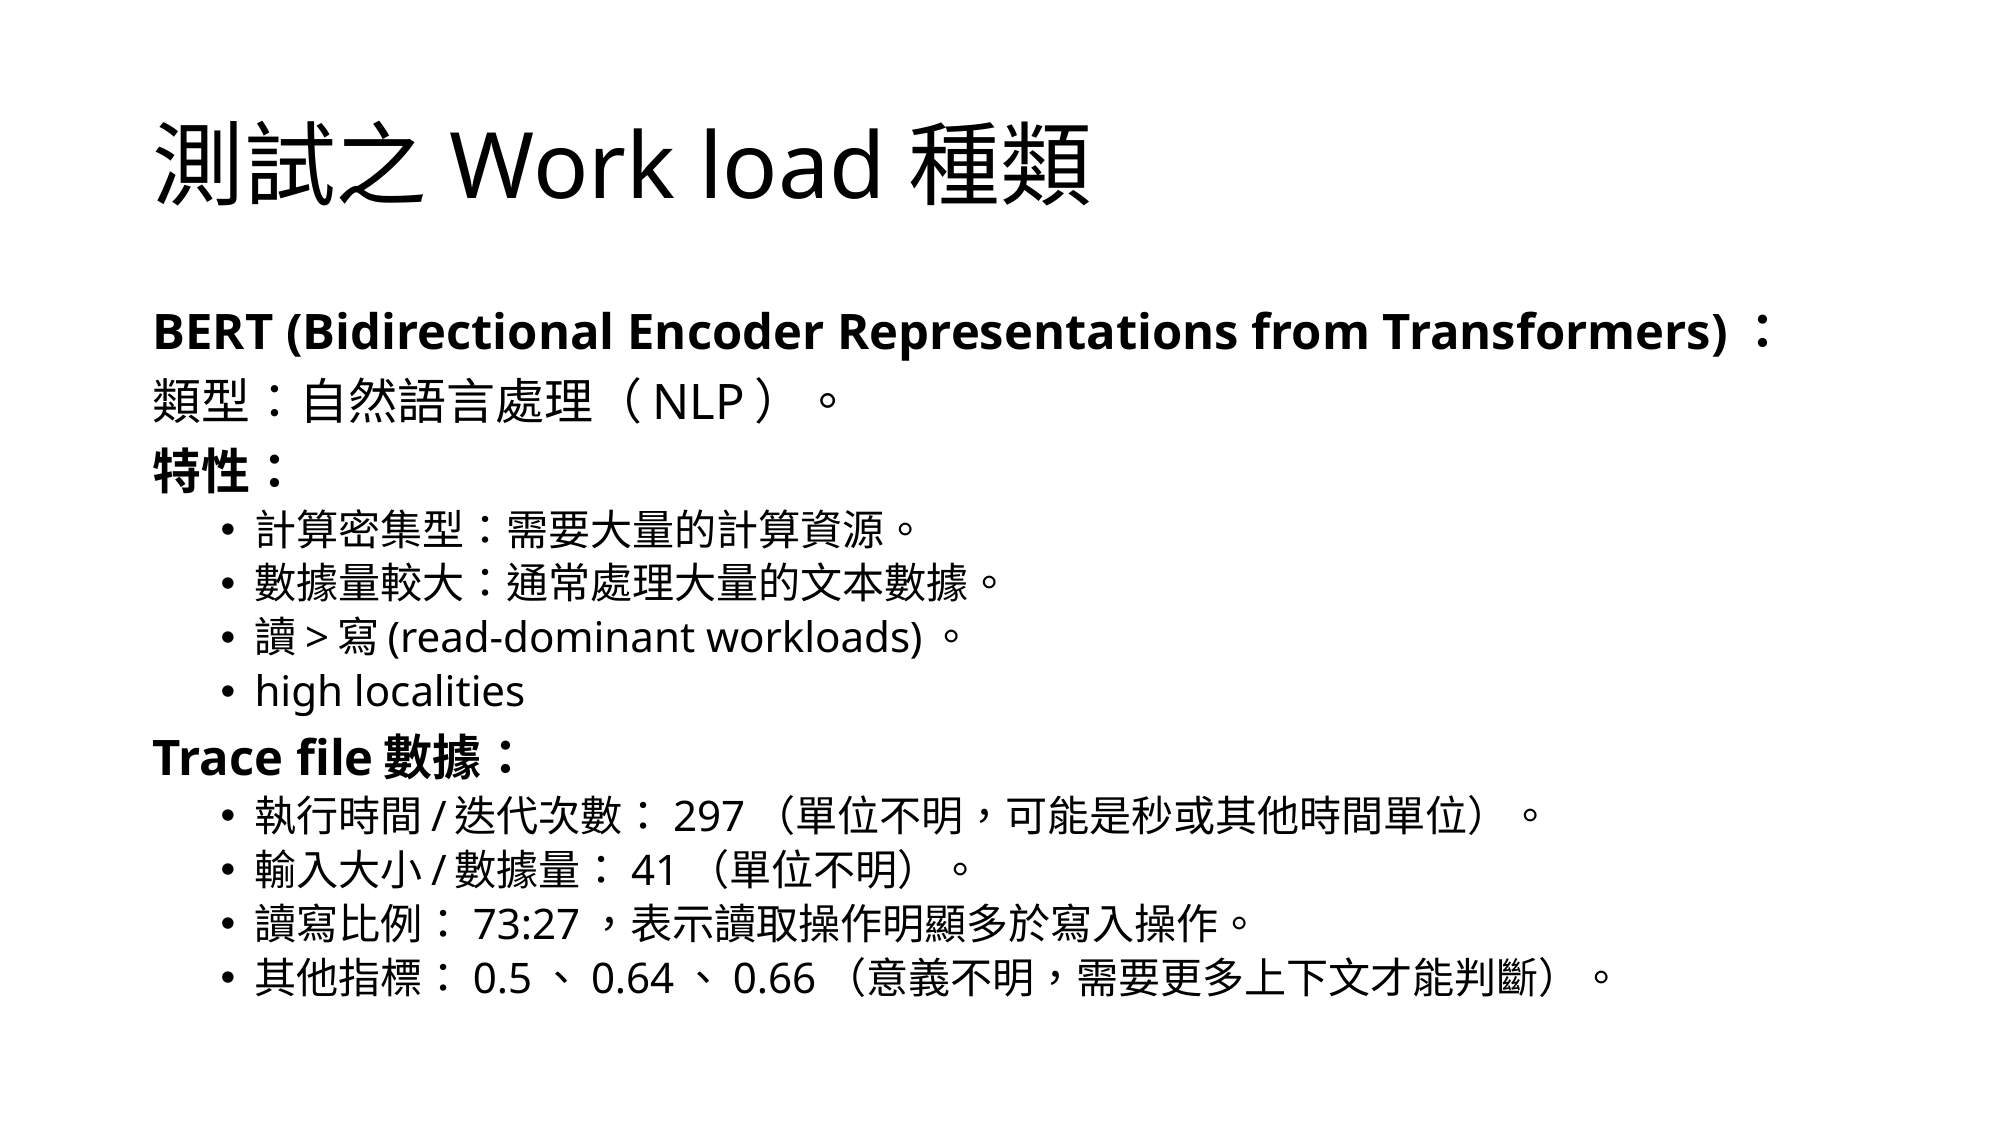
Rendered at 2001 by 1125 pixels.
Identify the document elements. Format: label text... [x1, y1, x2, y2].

list BERT (Bidirectional Encoder Representations from Transformers)： 類型：自然語言處理（NLP）。 特性： 計算密集型：需要大量的計算資源。 數據量較大：通常處理大量的文本數據。 讀>寫(read-dominant workloads)。 high localities Trace file數據： 執行時間/迭代次數：297（單位不明，可能是秒或其他時間單位）。 輸入大小/數據量：41（單位不明）。 讀寫比例：73:27，表示讀取操作明顯多於寫入操作。 其他指標：0.5、0.64、0.66（意義不明，需要更多上下文才能判斷）。 [137, 299, 1863, 1014]
title 測試之Work load種類 [137, 59, 1863, 278]
